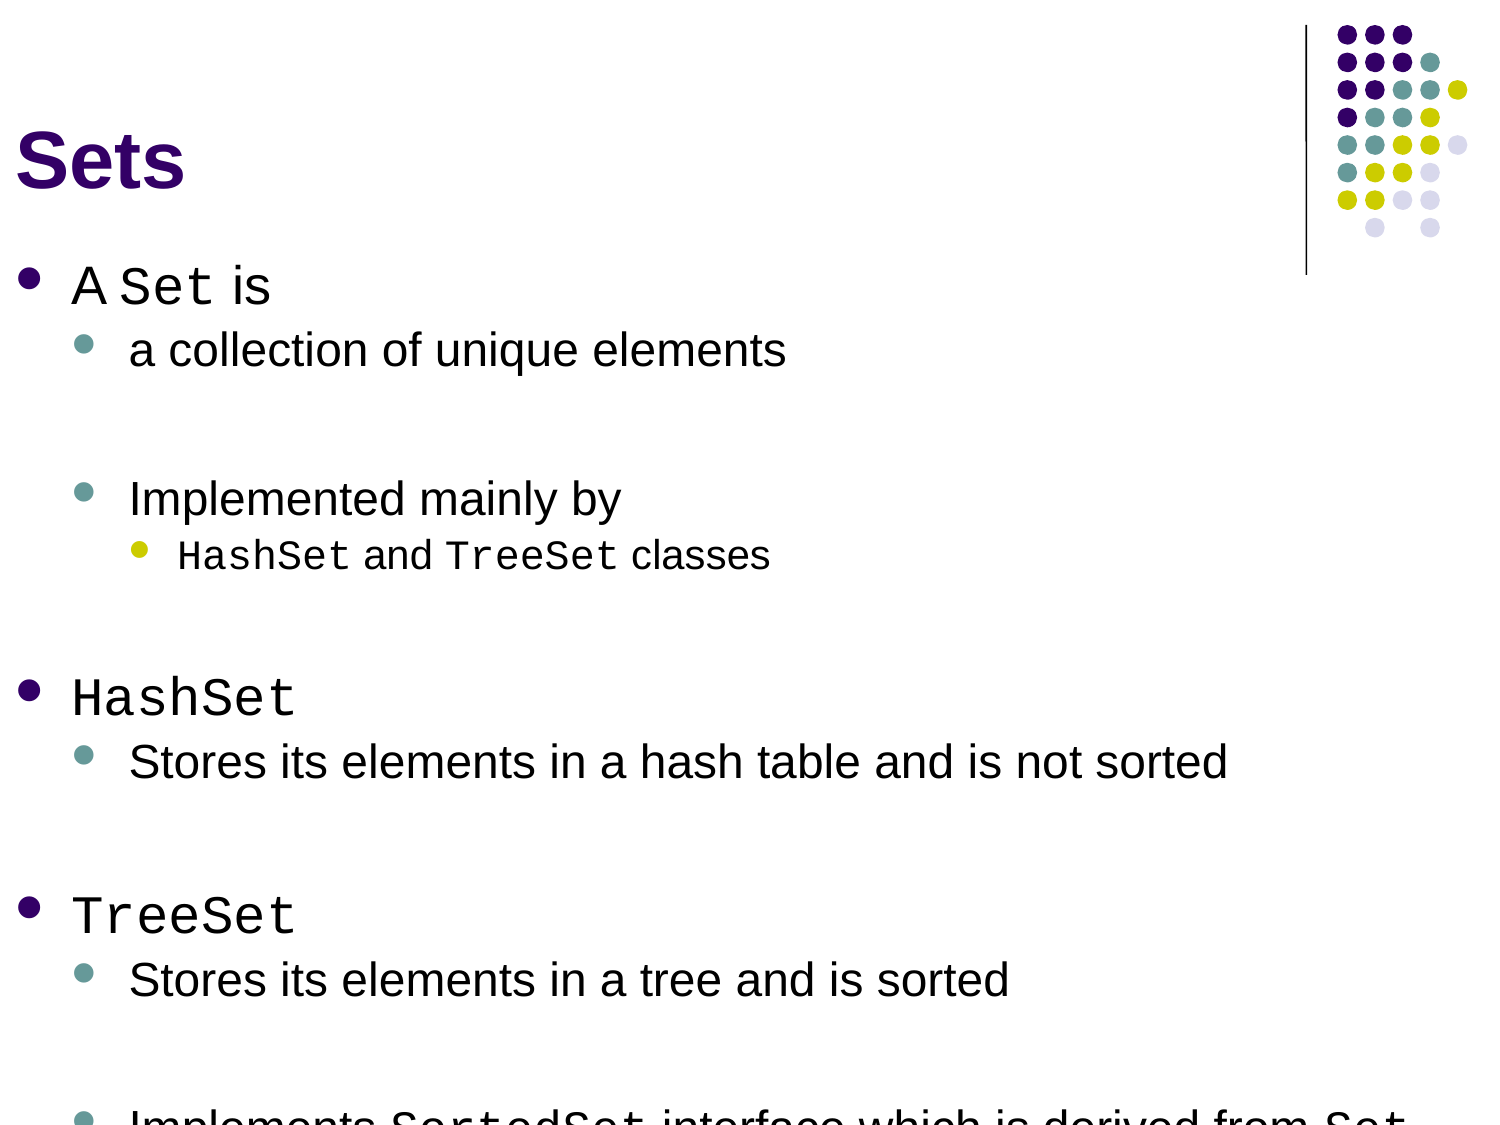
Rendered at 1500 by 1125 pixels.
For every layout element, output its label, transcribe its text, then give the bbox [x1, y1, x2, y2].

title Sets [0, 0, 1238, 213]
list A Set is a collection of unique elements Implemented mainly by HashSet and TreeSet classes HashSet Stores its elements in a hash table and is not sorted TreeSet Stores its elements in a tree and is sorted Implements SortedSet interface which is derived from Set [0, 249, 1500, 1125]
